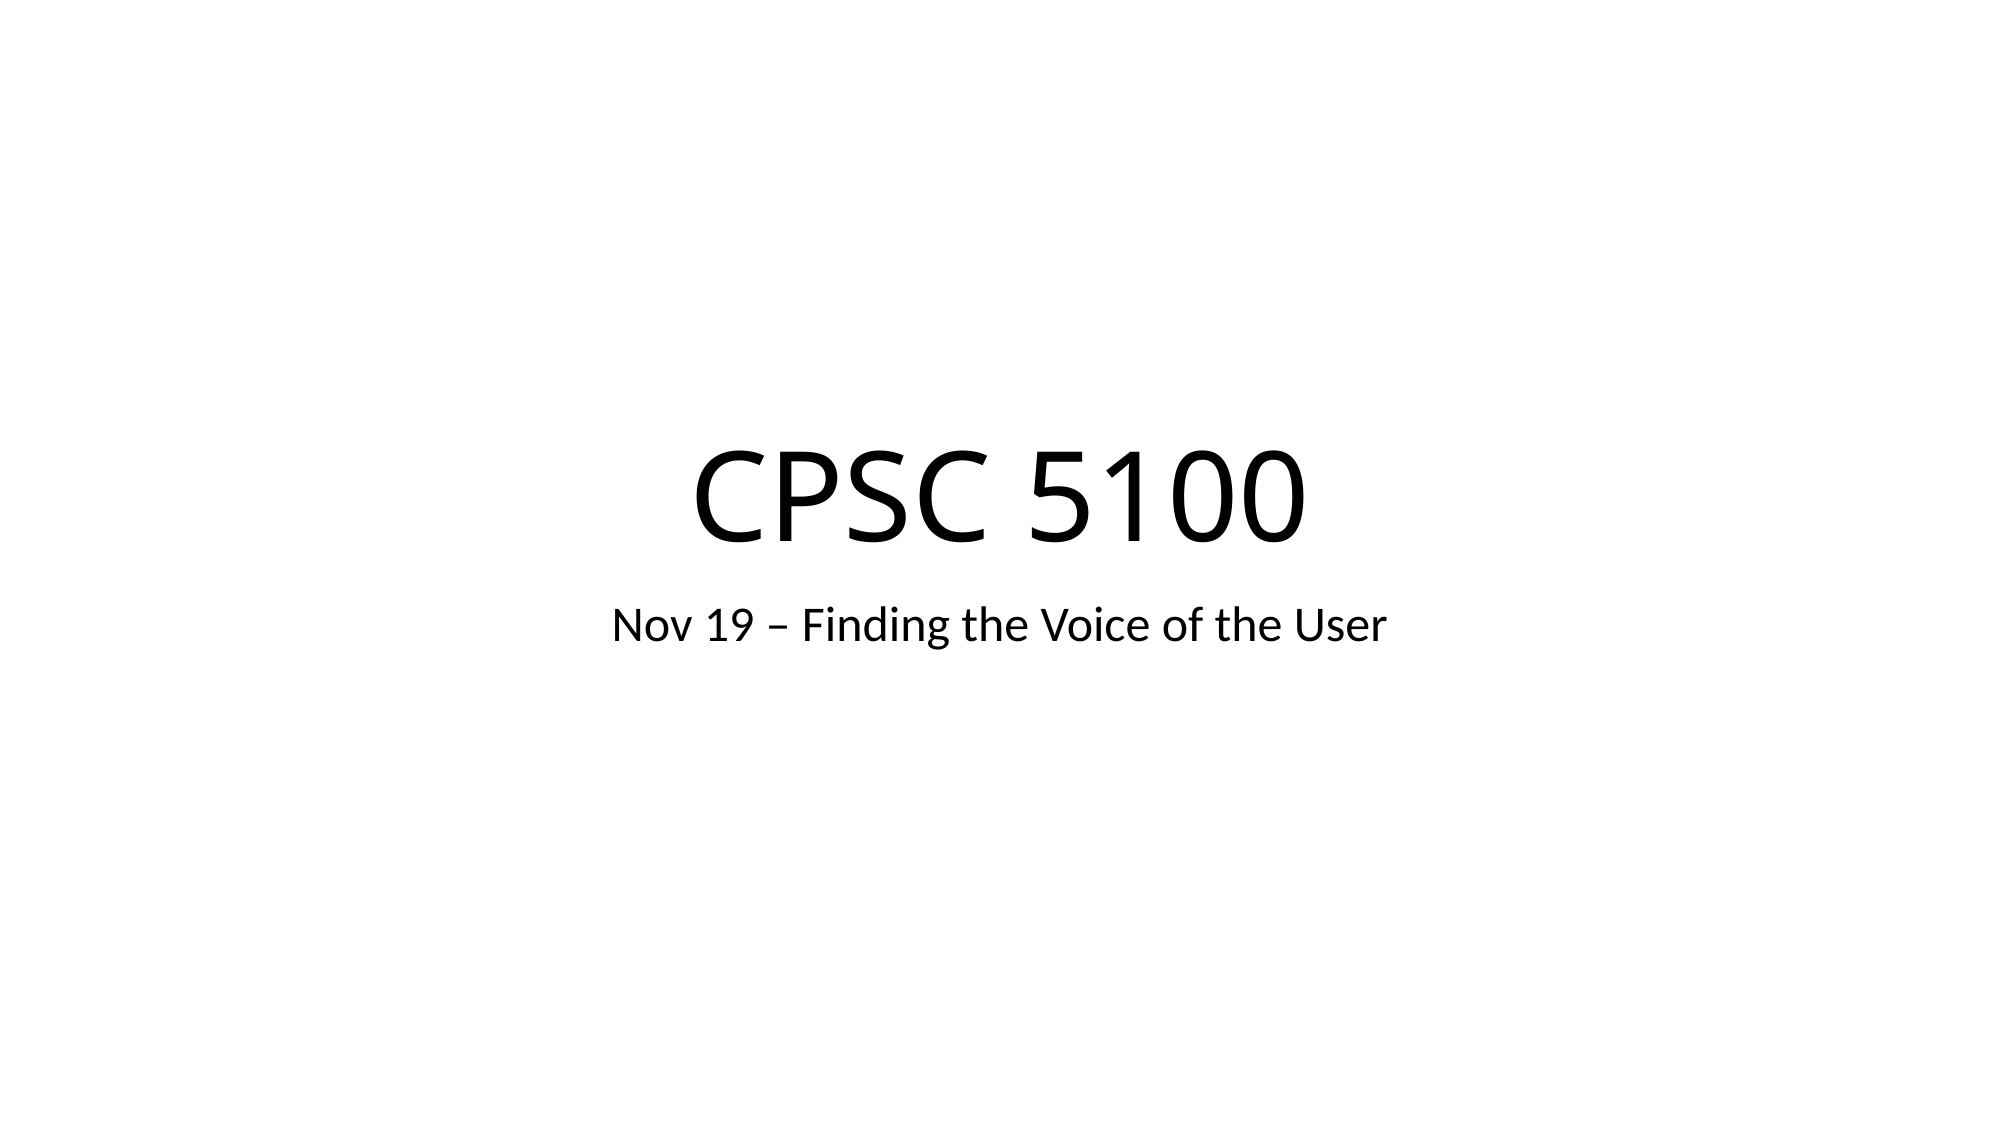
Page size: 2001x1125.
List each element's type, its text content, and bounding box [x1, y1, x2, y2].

title CPSC 5100 [249, 184, 1750, 576]
subtitle Nov 19 – Finding the Voice of the User [249, 590, 1750, 863]
